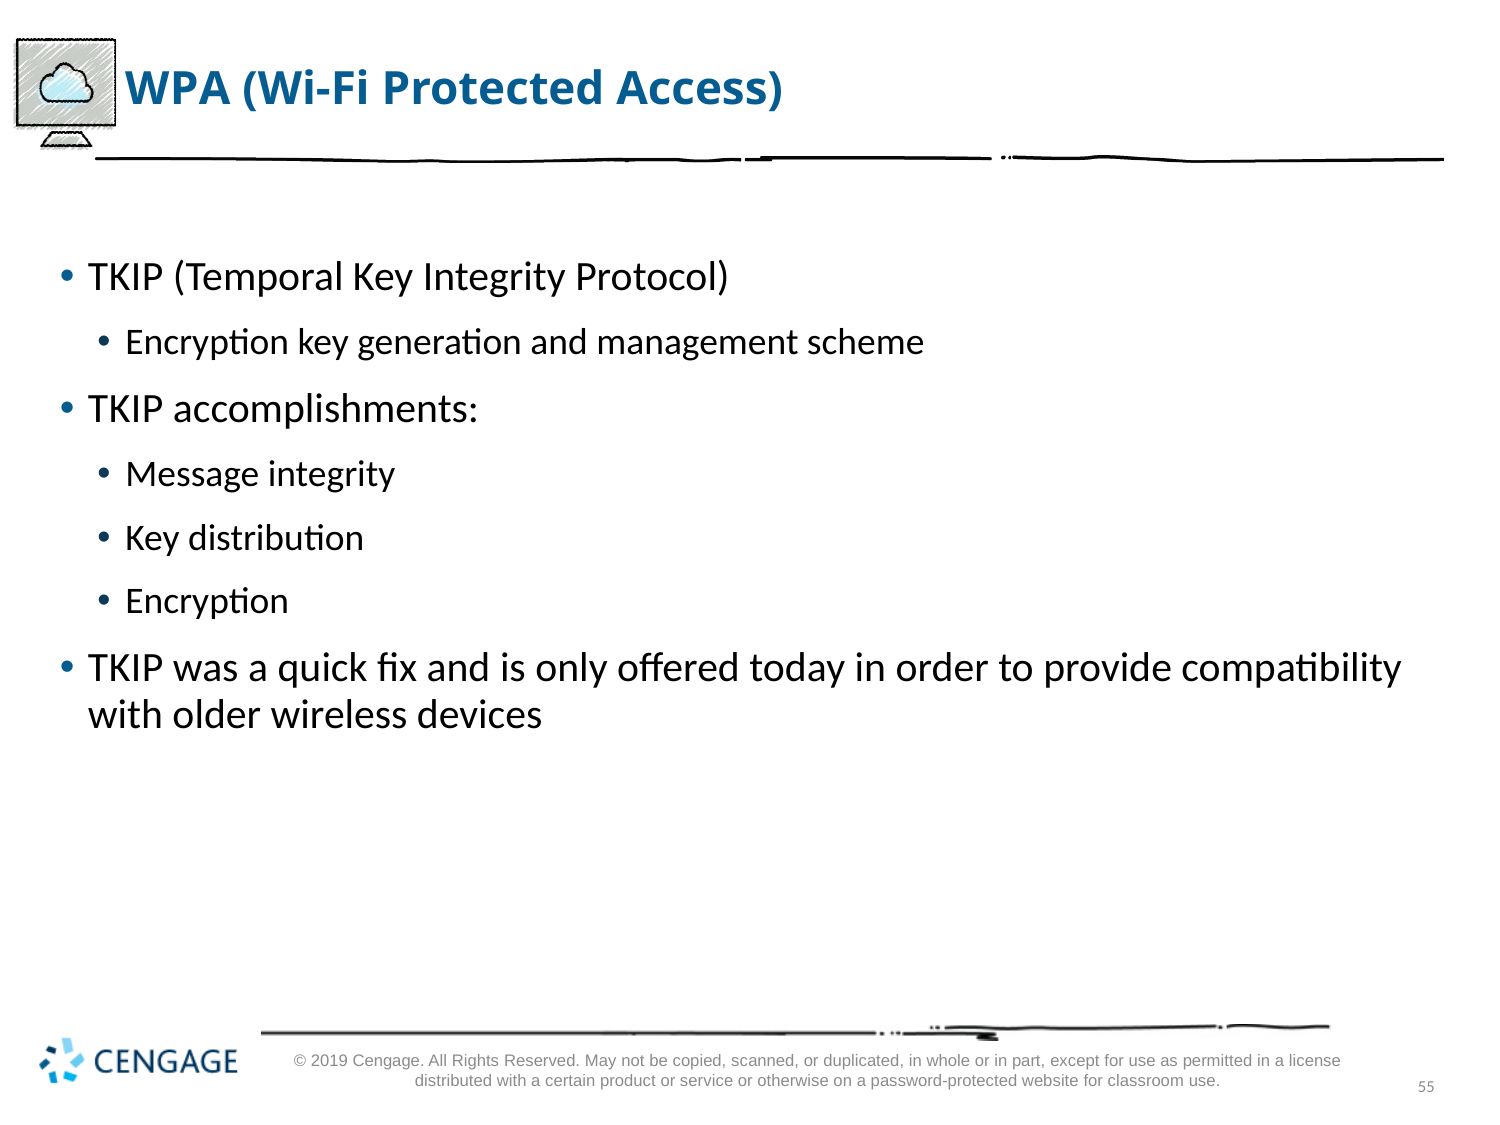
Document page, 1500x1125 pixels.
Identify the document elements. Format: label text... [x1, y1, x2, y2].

picture [19, 1024, 250, 1096]
picture [261, 1024, 1331, 1041]
list T K I P (Temporal Key Integrity Protocol) Encryption key generation and management scheme T K I P accomplishments: Message integrity Key distribution Encryption T K I P was a quick fix and is only offered today in order to provide compatibility with older wireless devices [59, 252, 1441, 744]
picture [95, 155, 1444, 163]
footer © 2019 Cengage. All Rights Reserved. May not be copied, scanned, or duplicated, in whole or in part, except for use as permitted in a license distributed with a certain product or service or otherwise on a password-protected website for classroom use. [262, 1050, 1375, 1091]
picture [13, 36, 117, 151]
title W P A (Wi-Fi Protected Access) [125, 66, 1442, 116]
